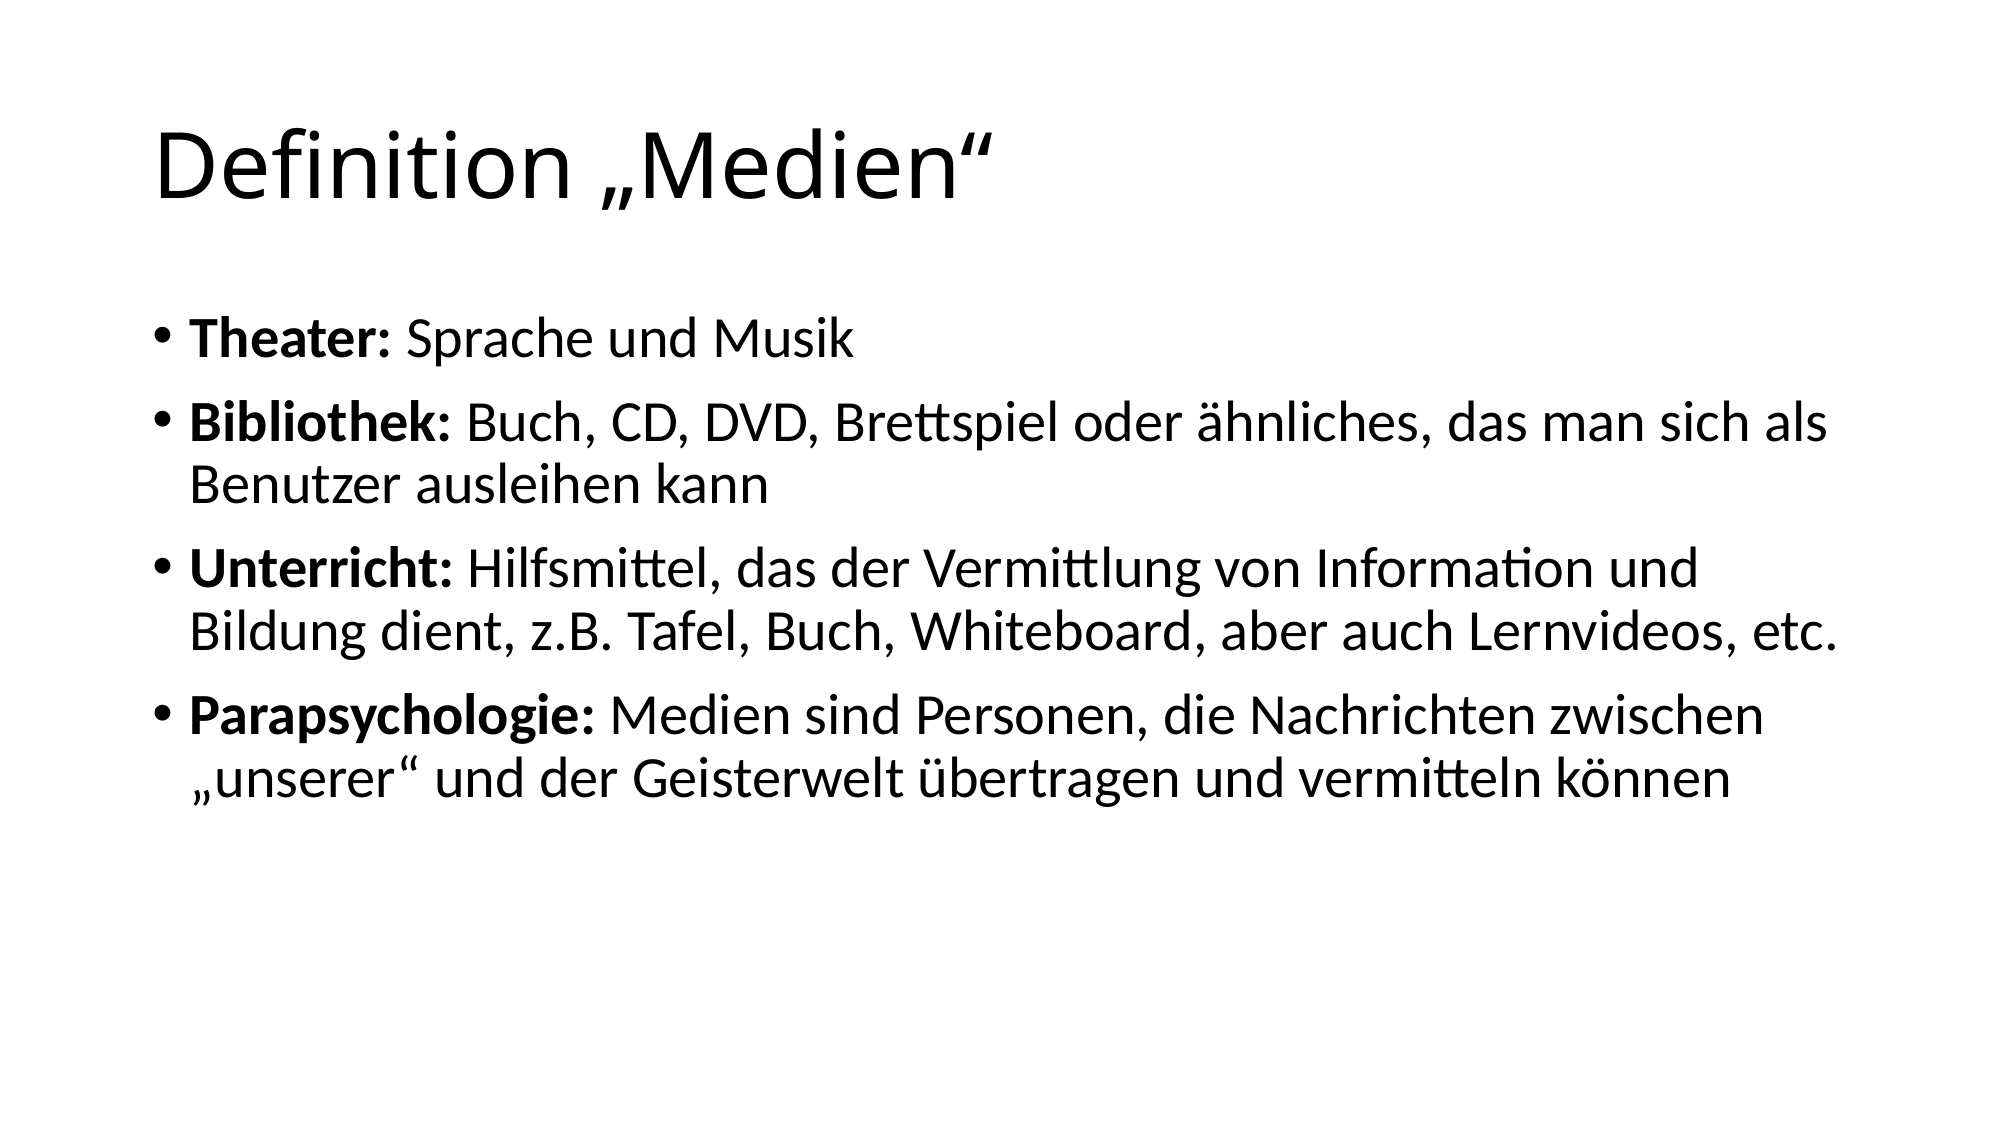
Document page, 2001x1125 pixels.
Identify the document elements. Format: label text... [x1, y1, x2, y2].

title Definition „Medien“ [137, 59, 1863, 278]
list Theater: Sprache und Musik Bibliothek: Buch, CD, DVD, Brettspiel oder ähnliches, das man sich als Benutzer ausleihen kann Unterricht: Hilfsmittel, das der Vermittlung von Information und Bildung dient, z.B. Tafel, Buch, Whiteboard, aber auch Lernvideos, etc. Parapsychologie: Medien sind Personen, die Nachrichten zwischen „unserer“ und der Geisterwelt übertragen und vermitteln können [137, 299, 1863, 1014]
